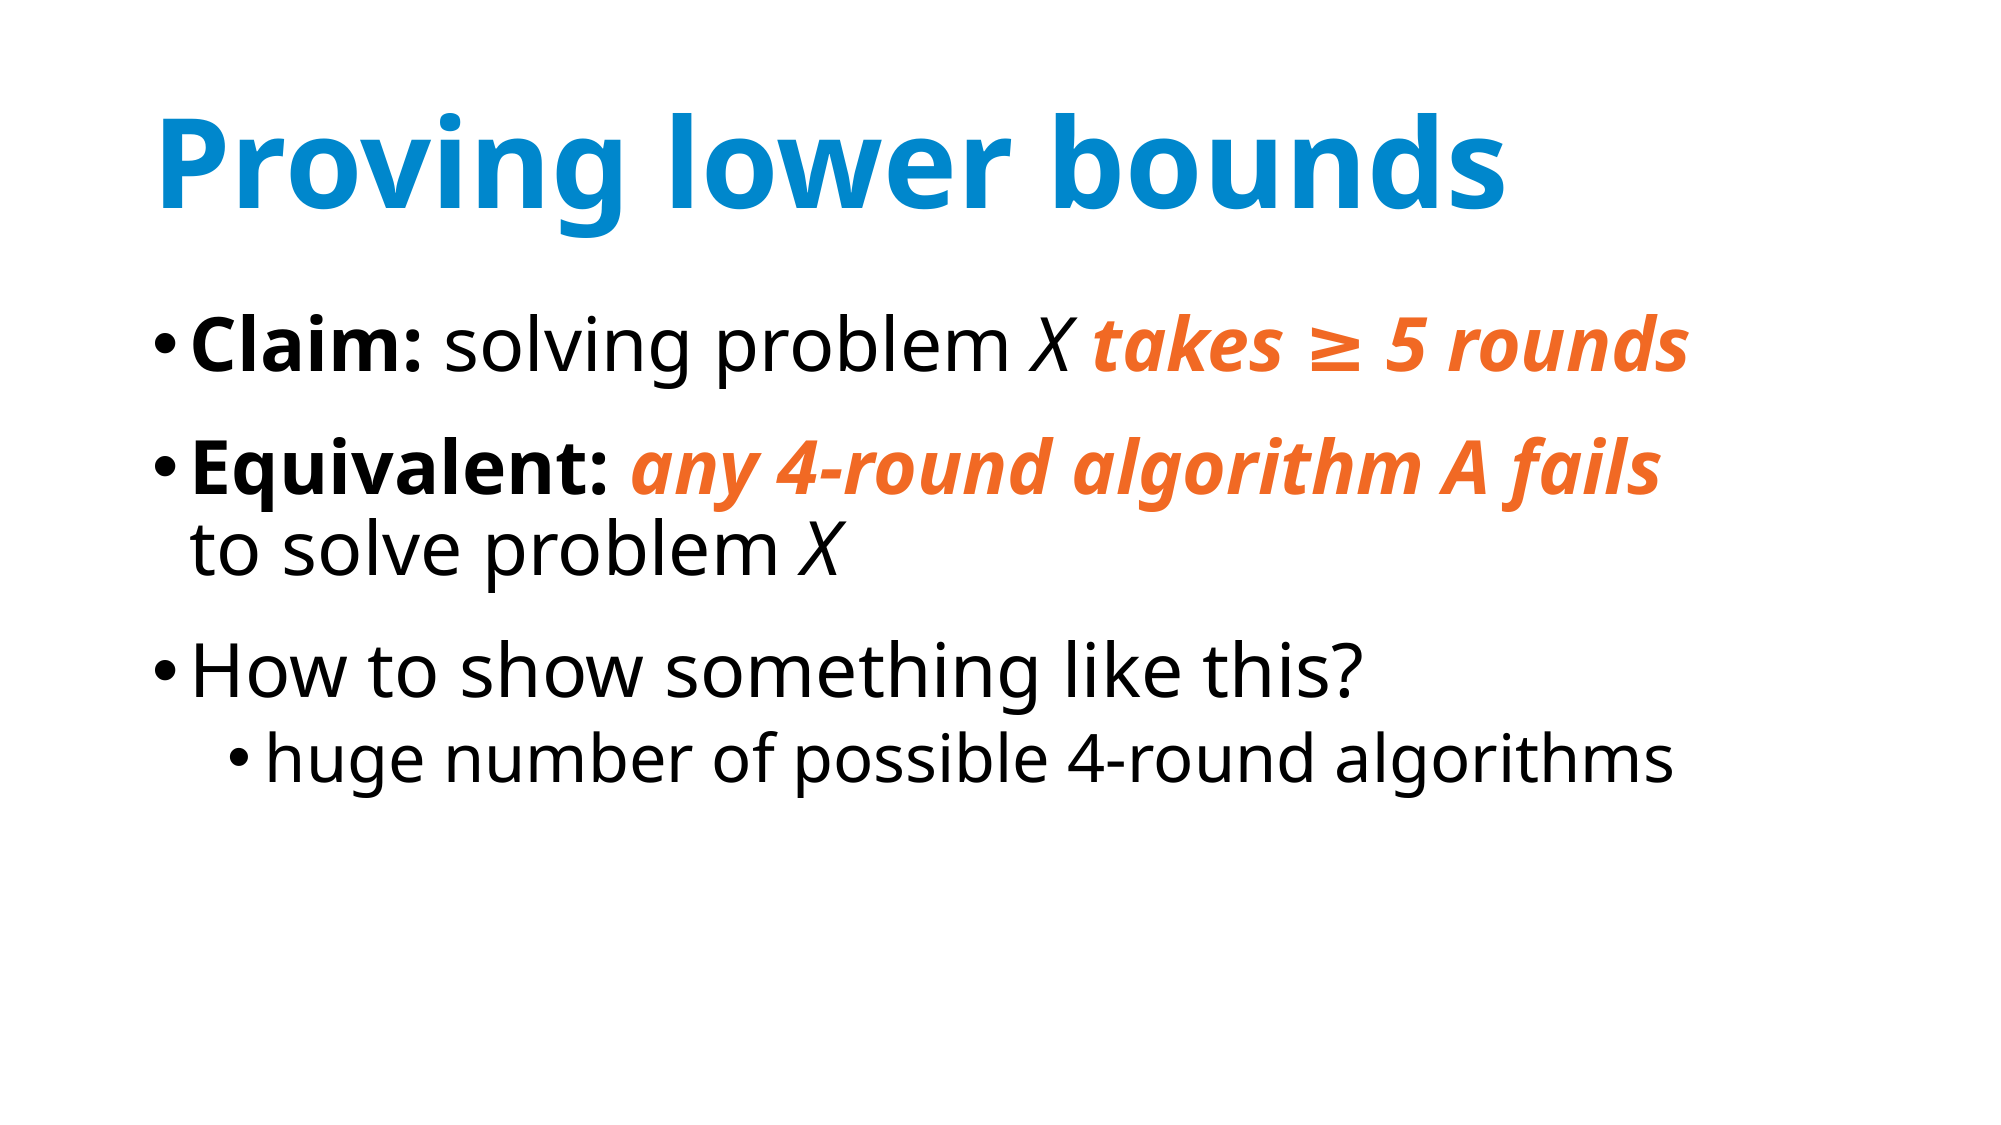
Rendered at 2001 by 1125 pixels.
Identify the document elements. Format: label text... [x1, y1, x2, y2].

title Proving lower bounds [137, 59, 1863, 278]
list Claim: solving problem X takes ≥ 5 rounds Equivalent: any 4-round algorithm A fails to solve problem X How to show something like this? huge number of possible 4-round algorithms [137, 299, 1863, 1014]
